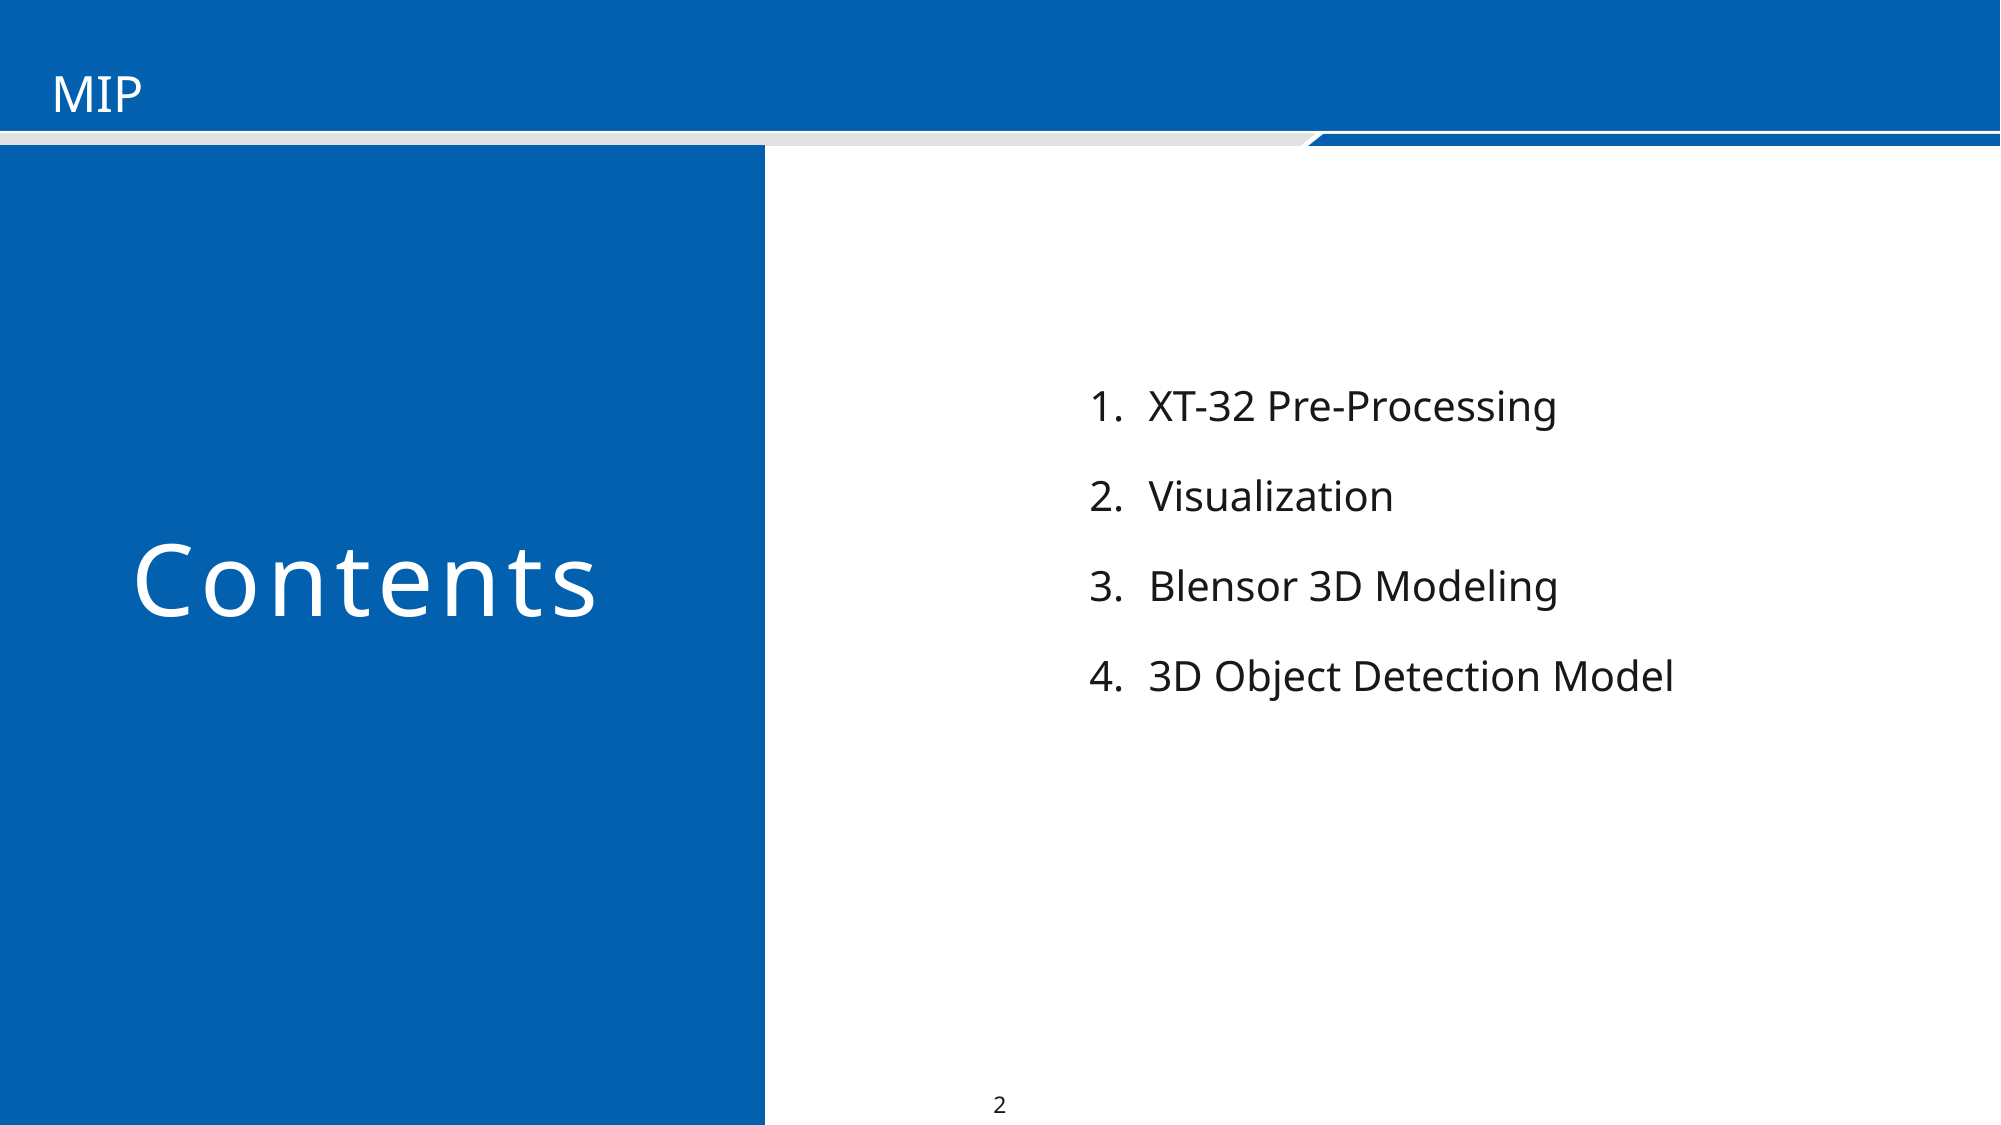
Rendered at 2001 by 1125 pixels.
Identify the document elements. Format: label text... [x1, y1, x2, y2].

text_box XT-32 Pre-Processing Visualization Blensor 3D Modeling 3D Object Detection Model [1074, 332, 1954, 708]
picture [0, 0, 2000, 146]
list Contents [116, 522, 650, 603]
